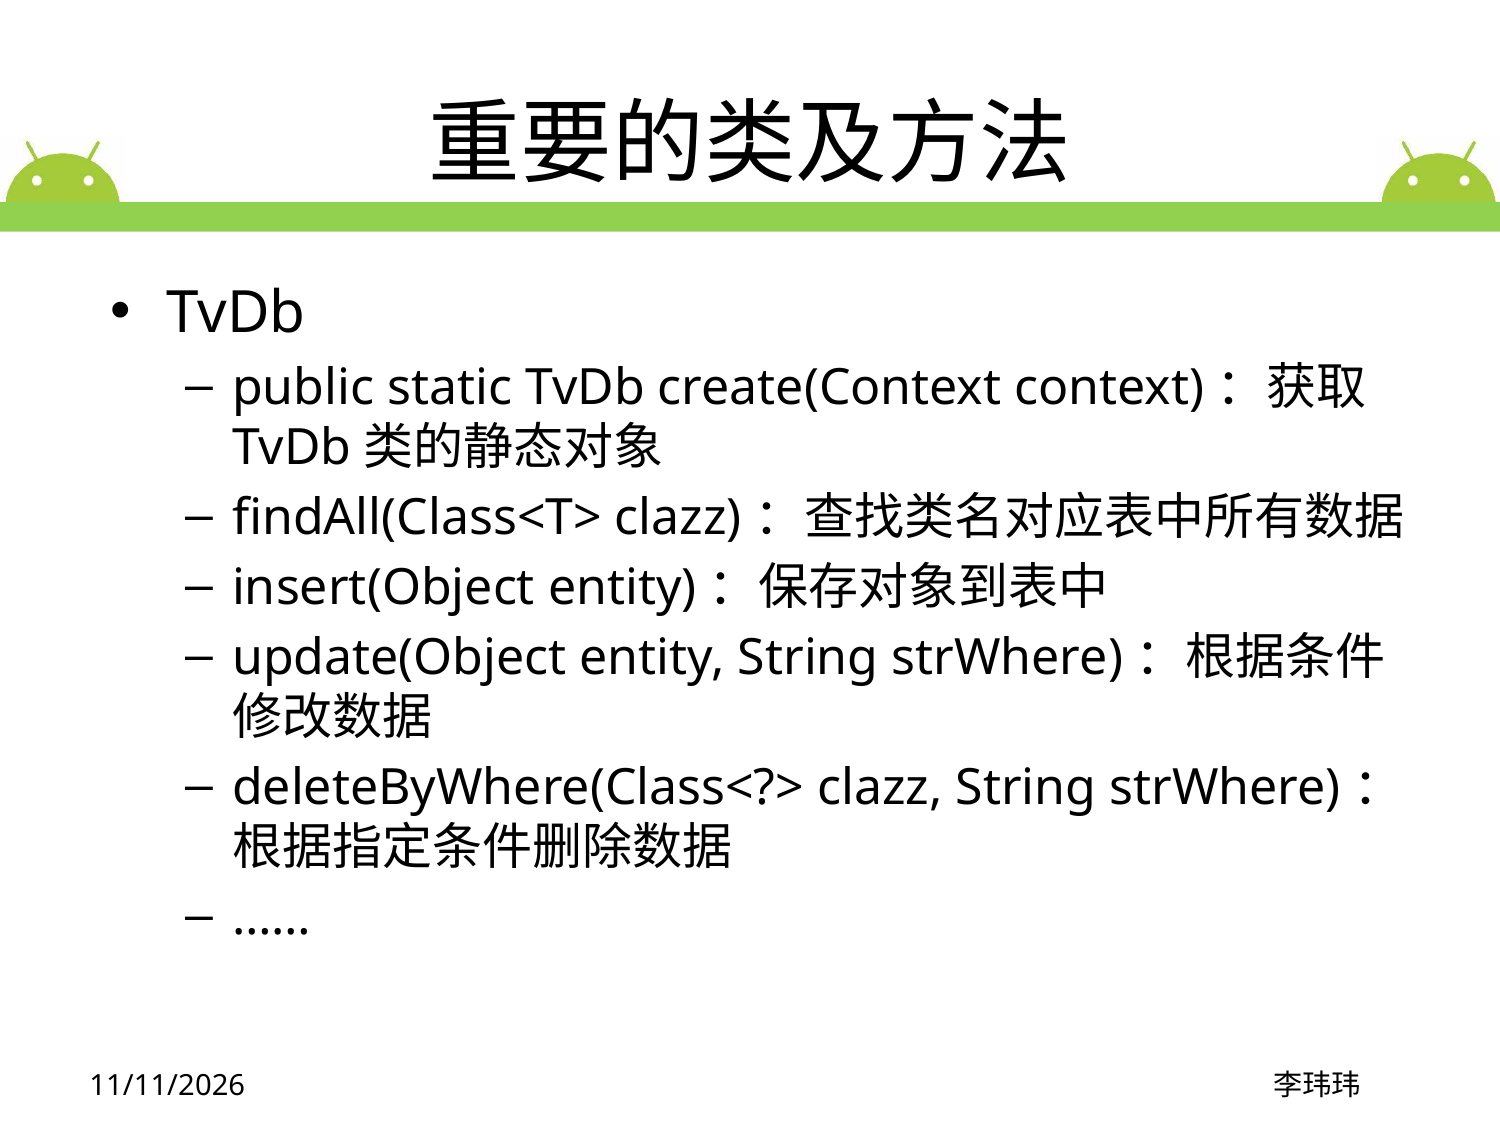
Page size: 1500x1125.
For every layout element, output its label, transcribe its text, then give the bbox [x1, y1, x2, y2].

text_box TvDb public static TvDb create(Context context)：获取TvDb类的静态对象 findAll(Class<T> clazz)：查找类名对应表中所有数据 insert(Object entity)：保存对象到表中 update(Object entity, String strWhere)：根据条件修改数据 deleteByWhere(Class<?> clazz, String strWhere)：根据指定条件删除数据 …… [95, 267, 1424, 1047]
picture [0, 137, 75, 202]
title 重要的类及方法 [75, 45, 1425, 233]
picture [1425, 137, 1500, 202]
